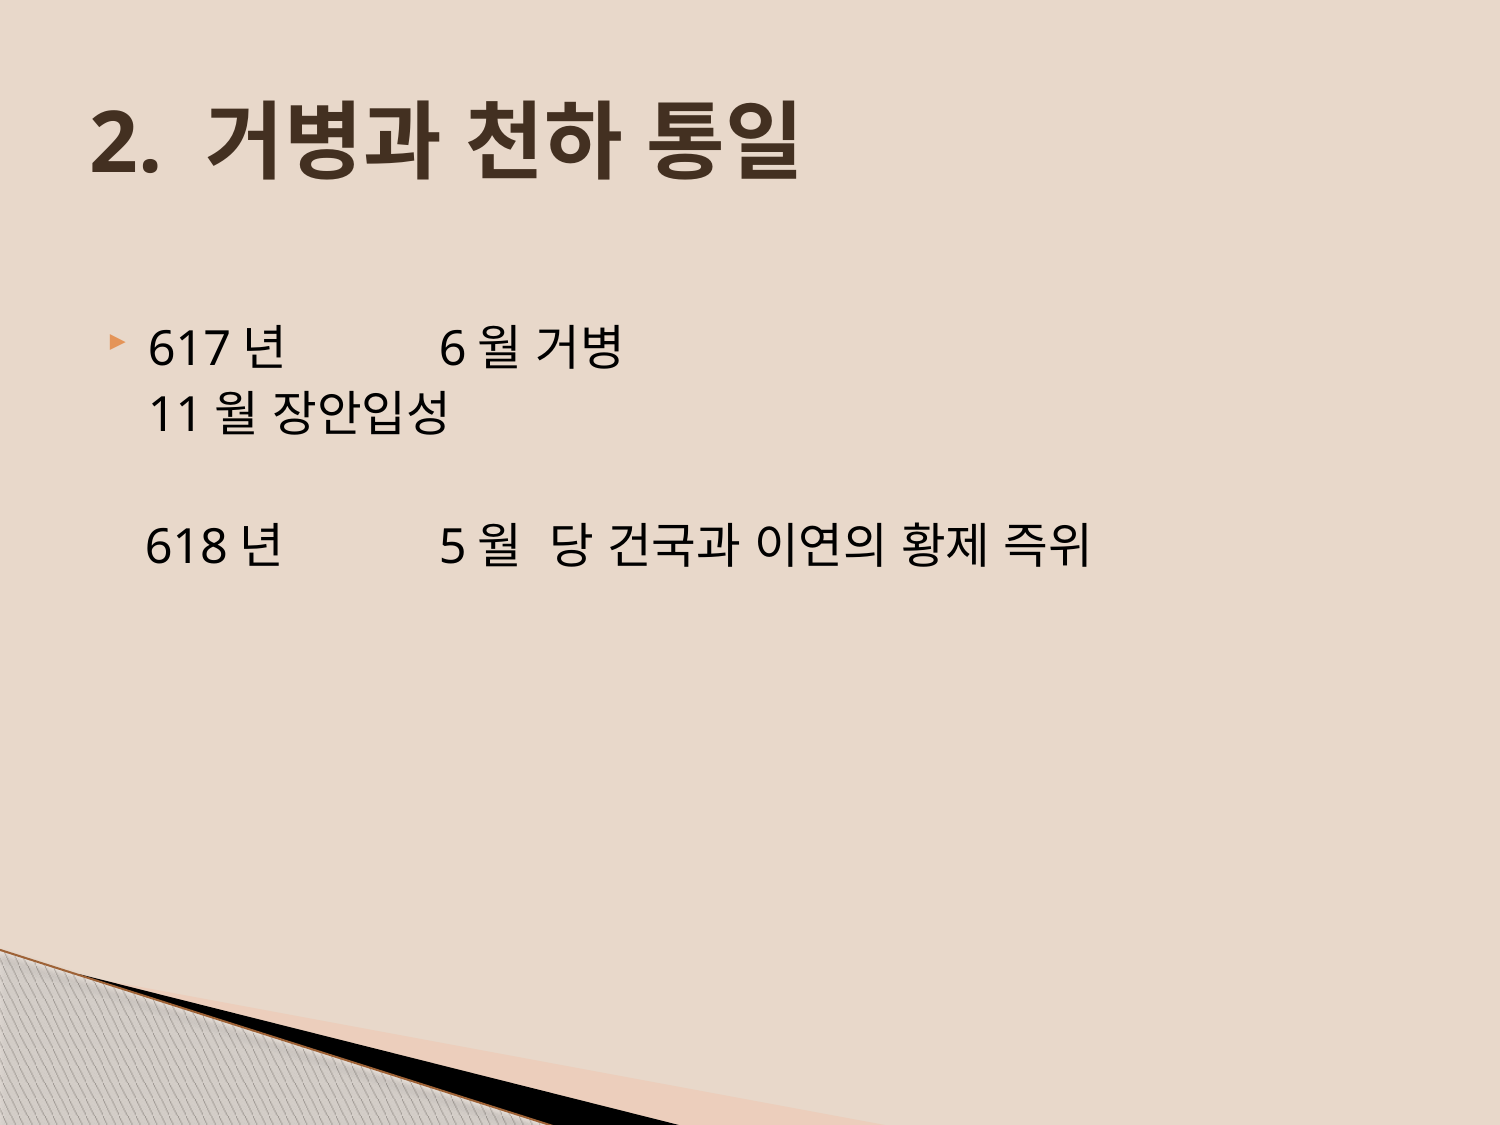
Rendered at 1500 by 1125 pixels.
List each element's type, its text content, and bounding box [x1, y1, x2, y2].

list 617년 6월 거병 11월 장안입성 618년 5월 당 건국과 이연의 황제 즉위 [75, 243, 1425, 986]
title 2. 거병과 천하 통일 [75, 45, 1425, 233]
